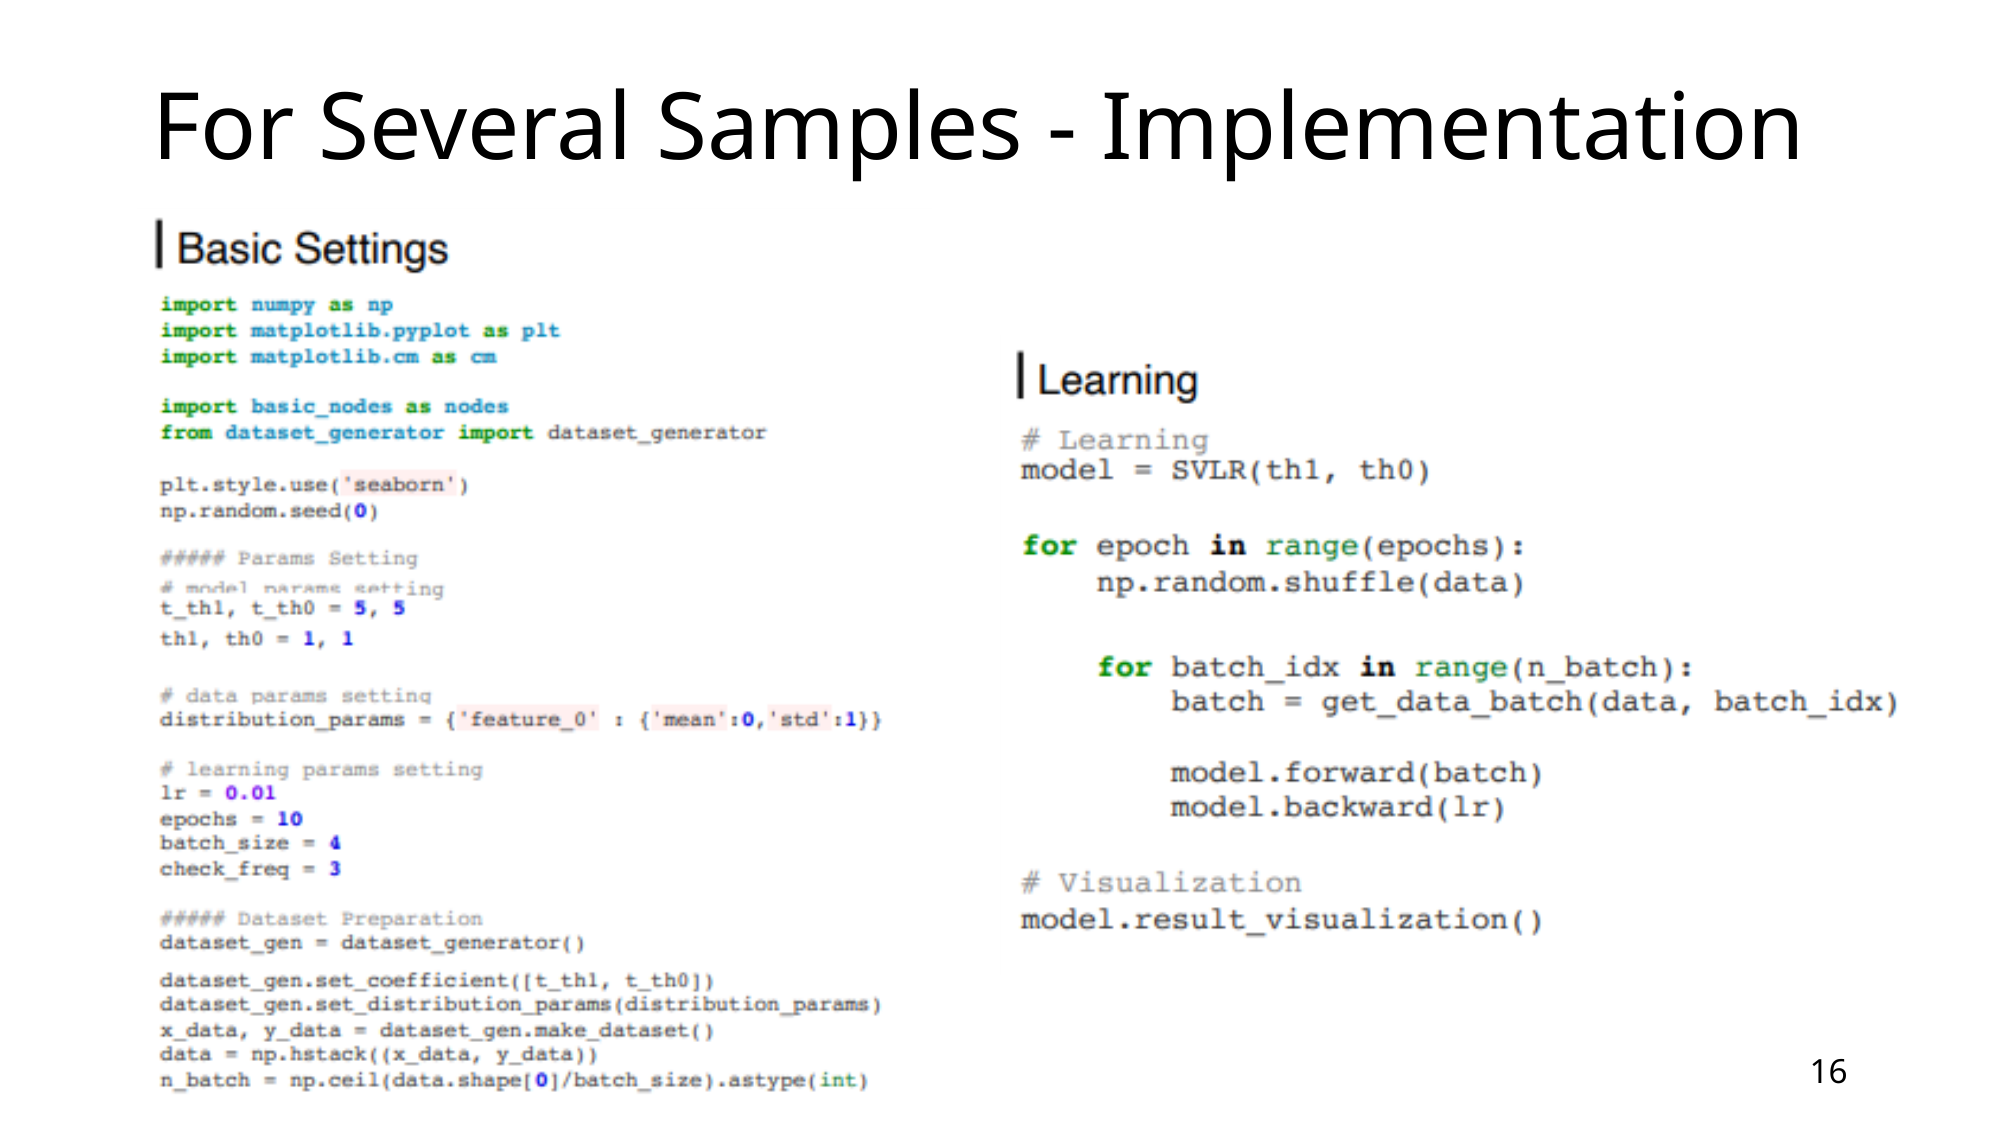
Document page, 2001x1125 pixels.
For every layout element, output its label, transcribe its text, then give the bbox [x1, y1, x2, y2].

picture [137, 207, 932, 1125]
text_box For Several Samples - Implementation [137, 59, 1863, 278]
slide_number 16 [1412, 1042, 1863, 1103]
picture [999, 334, 1917, 975]
